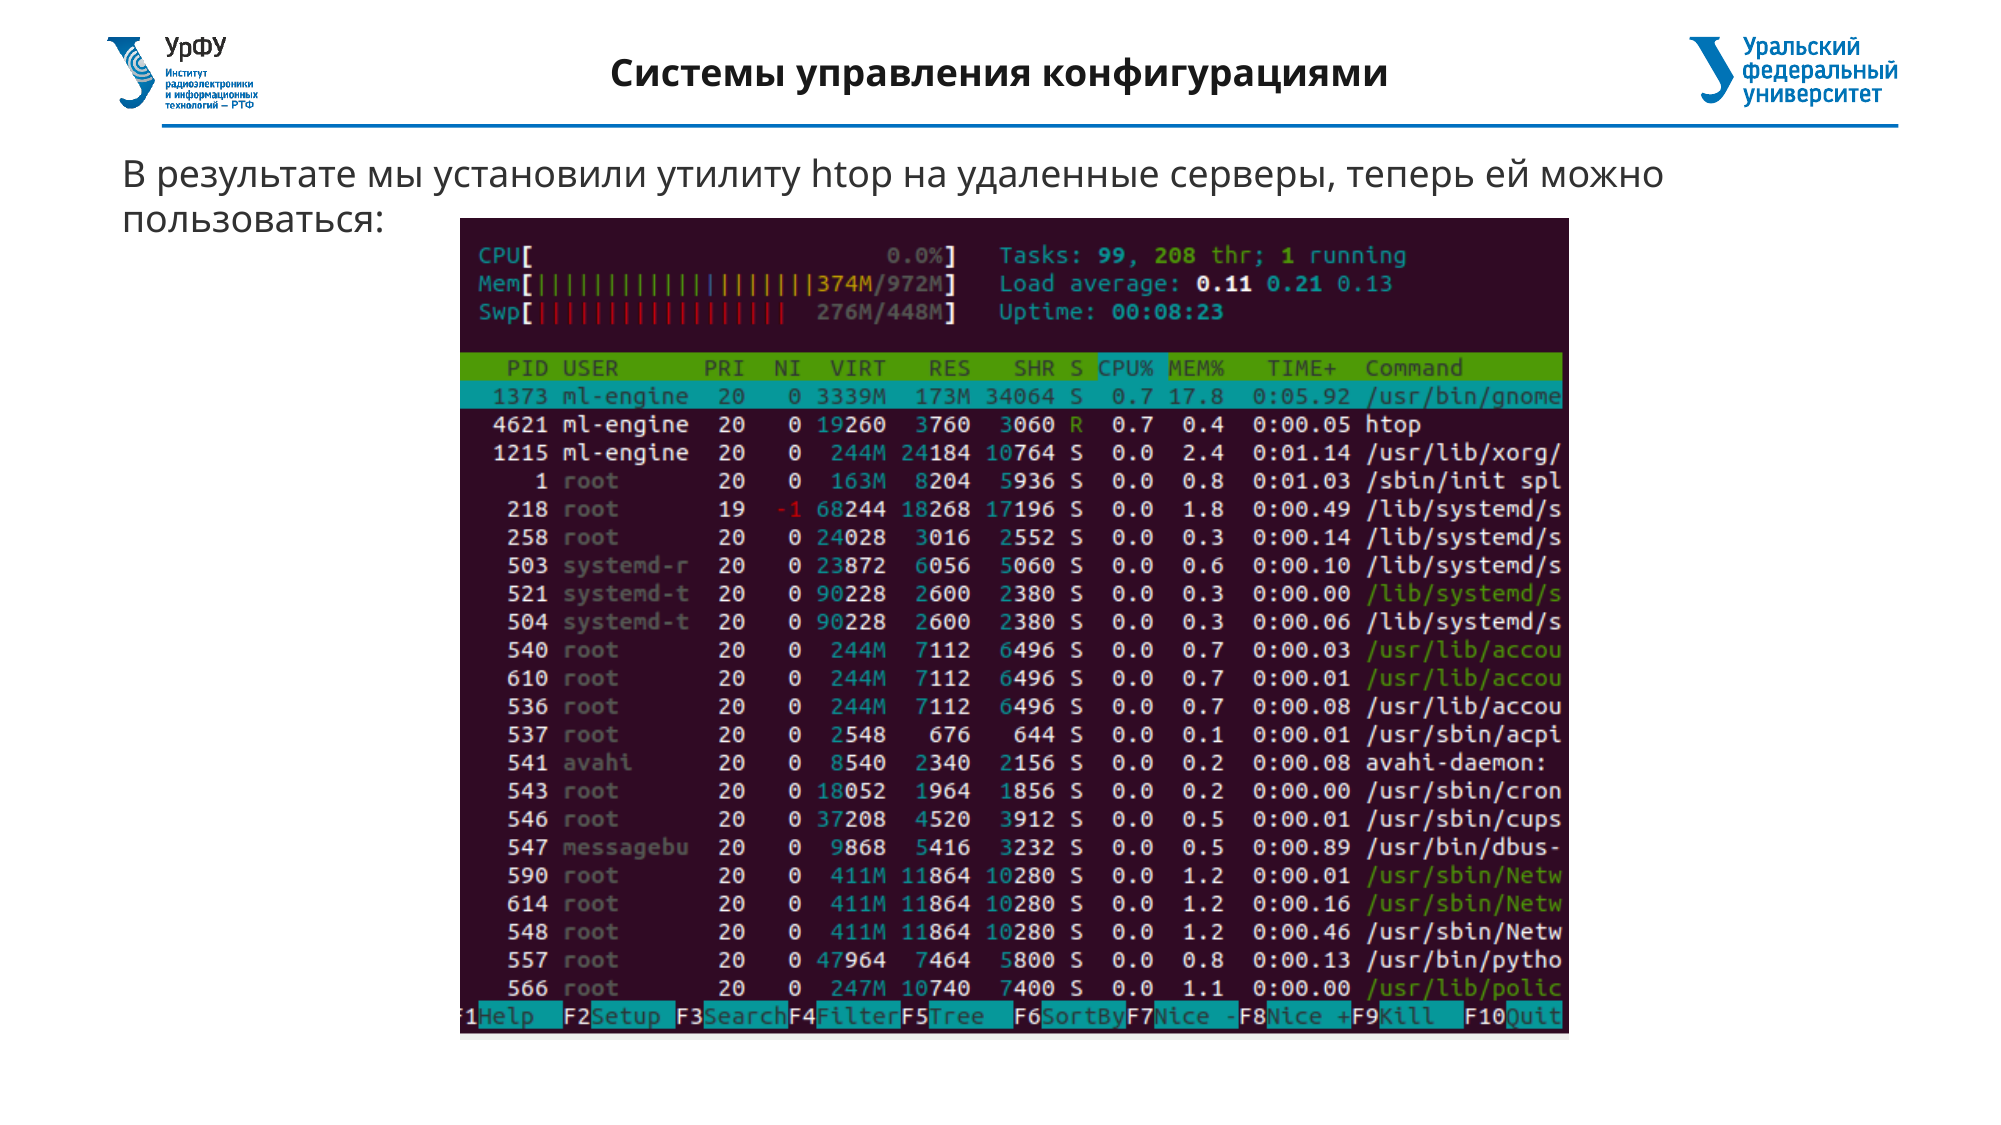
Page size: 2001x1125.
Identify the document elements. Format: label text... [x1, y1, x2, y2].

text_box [1687, 35, 1899, 109]
picture [460, 218, 1569, 1040]
text_box [161, 123, 1899, 129]
text_box Системы управления конфигурациями [595, 41, 1405, 102]
text_box В результате мы установили утилиту htop на удаленные серверы, теперь ей можно пользоваться: [107, 142, 1819, 248]
picture [107, 37, 258, 109]
